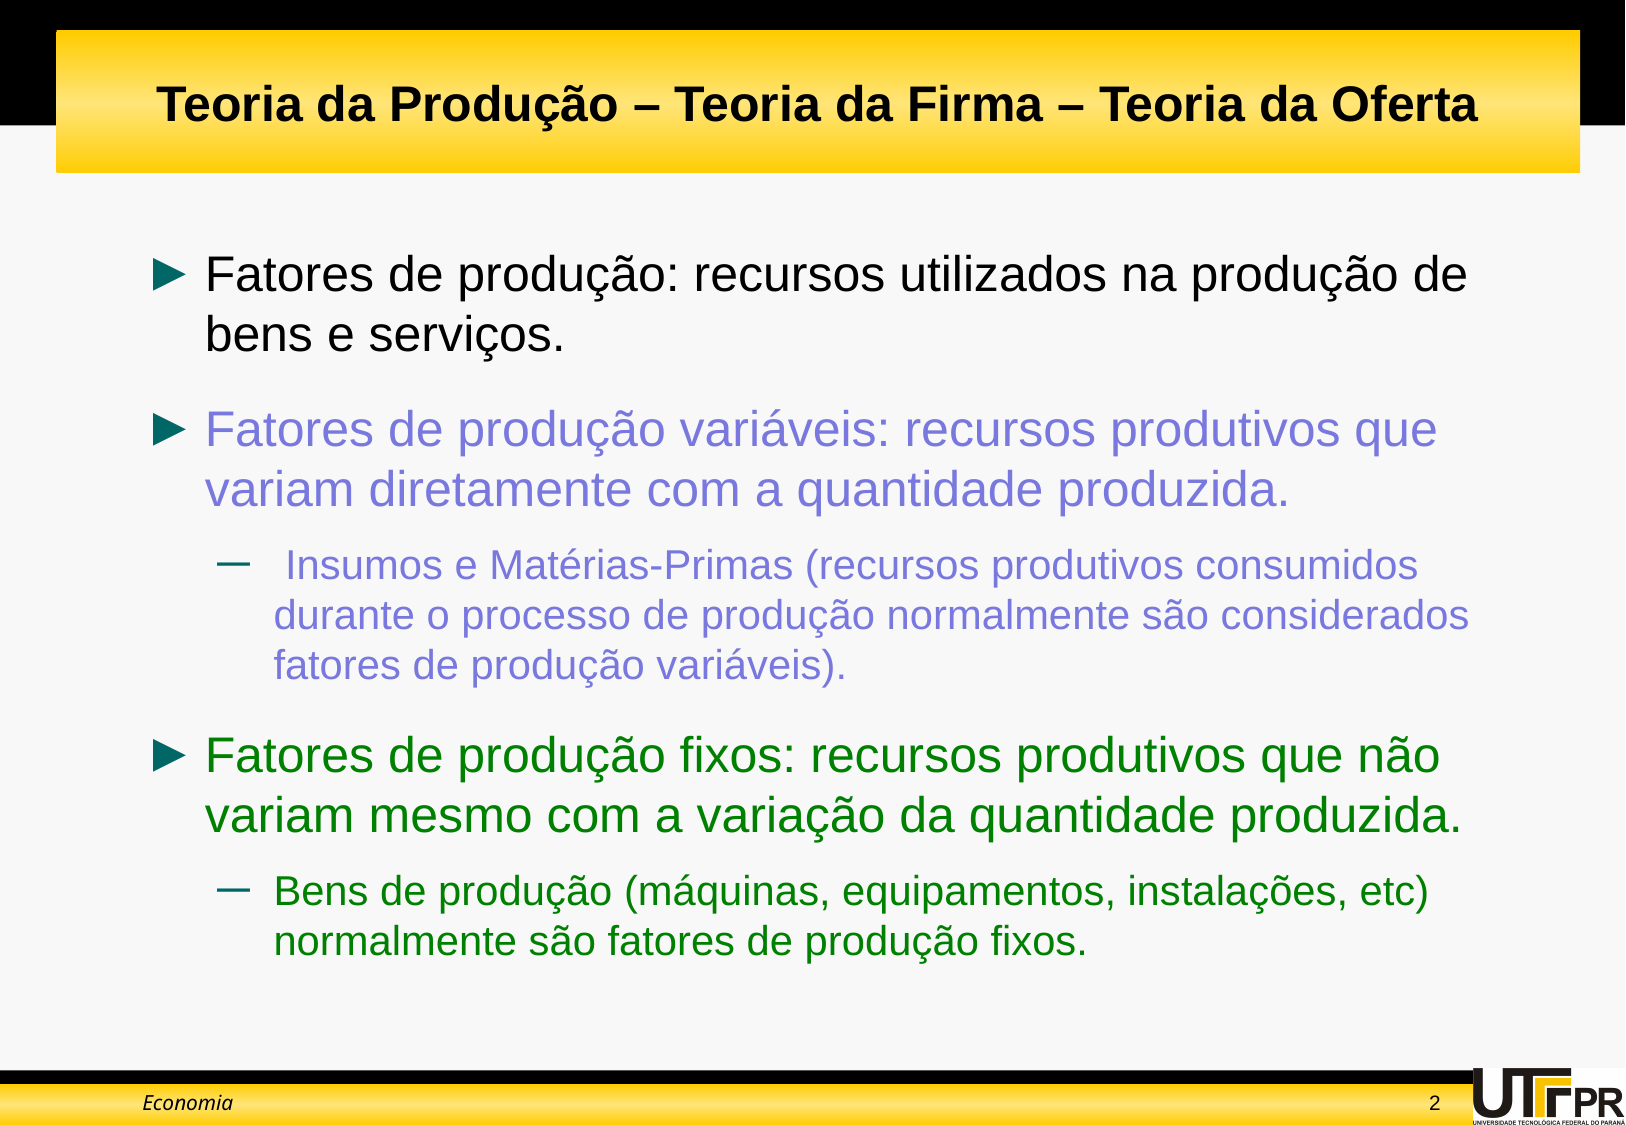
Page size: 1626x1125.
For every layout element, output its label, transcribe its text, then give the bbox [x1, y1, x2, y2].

slide_number 2 [1284, 1082, 1456, 1125]
title Teoria da Produção – Teoria da Firma – Teoria da Oferta [56, 30, 1581, 173]
list Fatores de produção: recursos utilizados na produção de bens e serviços. Fatores de produção variáveis: recursos produtivos que variam diretamente com a quantidade produzida. Insumos e Matérias-Primas (recursos produtivos consumidos durante o processo de produção normalmente são considerados fatores de produção variáveis). Fatores de produção fixos: recursos produtivos que não variam mesmo com a variação da quantidade produzida. Bens de produção (máquinas, equipamentos, instalações, etc) normalmente são fatores de produção fixos. [127, 234, 1534, 1015]
footer Economia [127, 1082, 1061, 1125]
picture [1473, 1068, 1625, 1125]
